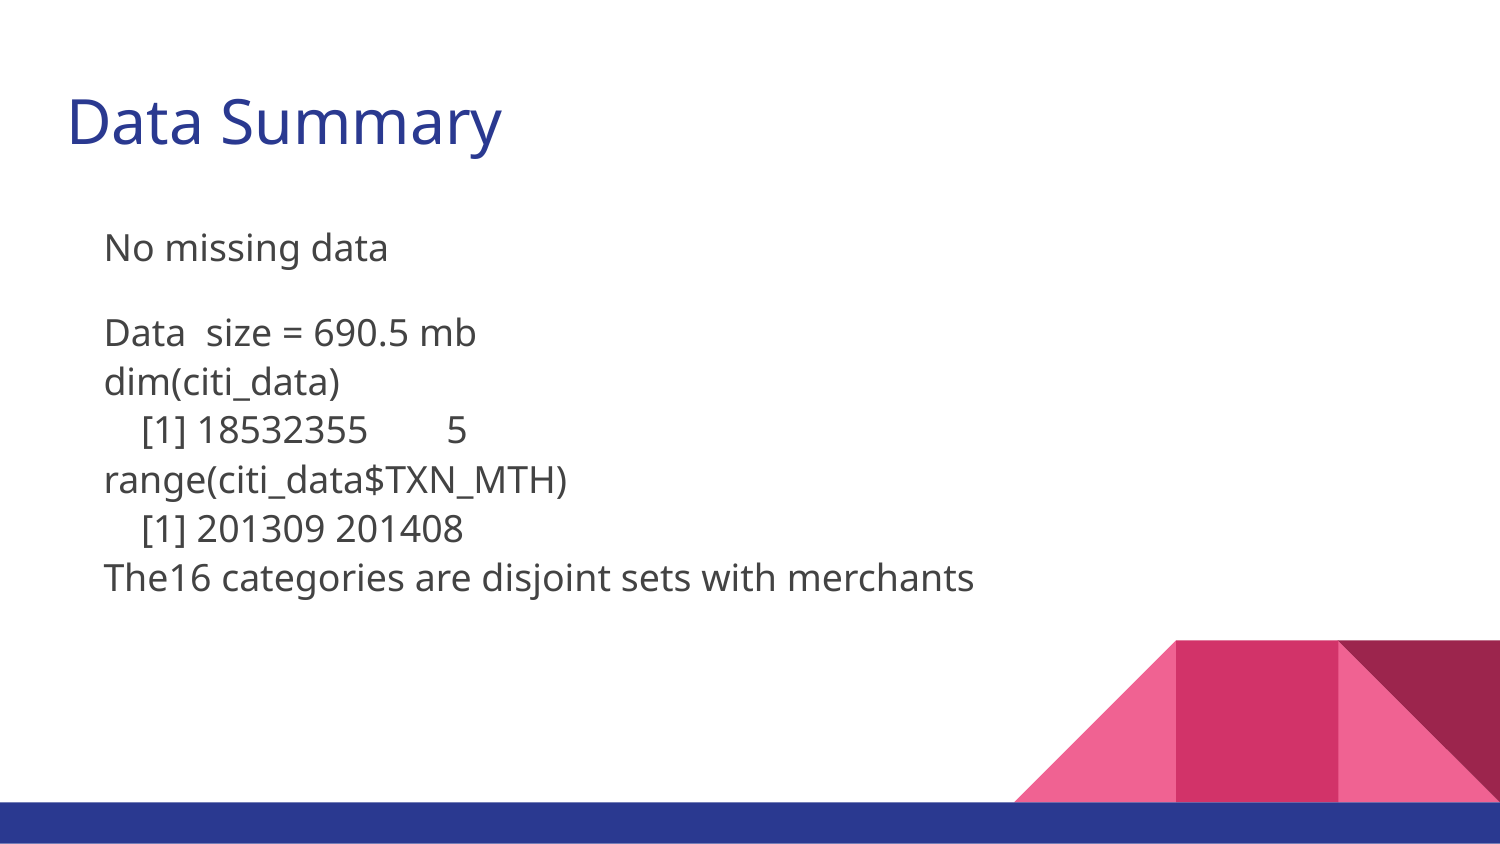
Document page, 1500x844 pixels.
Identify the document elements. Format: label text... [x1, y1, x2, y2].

title Data Summary [51, 67, 1449, 167]
list No missing data Data size = 690.5 mb dim(citi_data) [1] 18532355 5 range(citi_data$TXN_MTH) [1] 201309 201408 The16 categories are disjoint sets with merchants [51, 201, 1449, 750]
